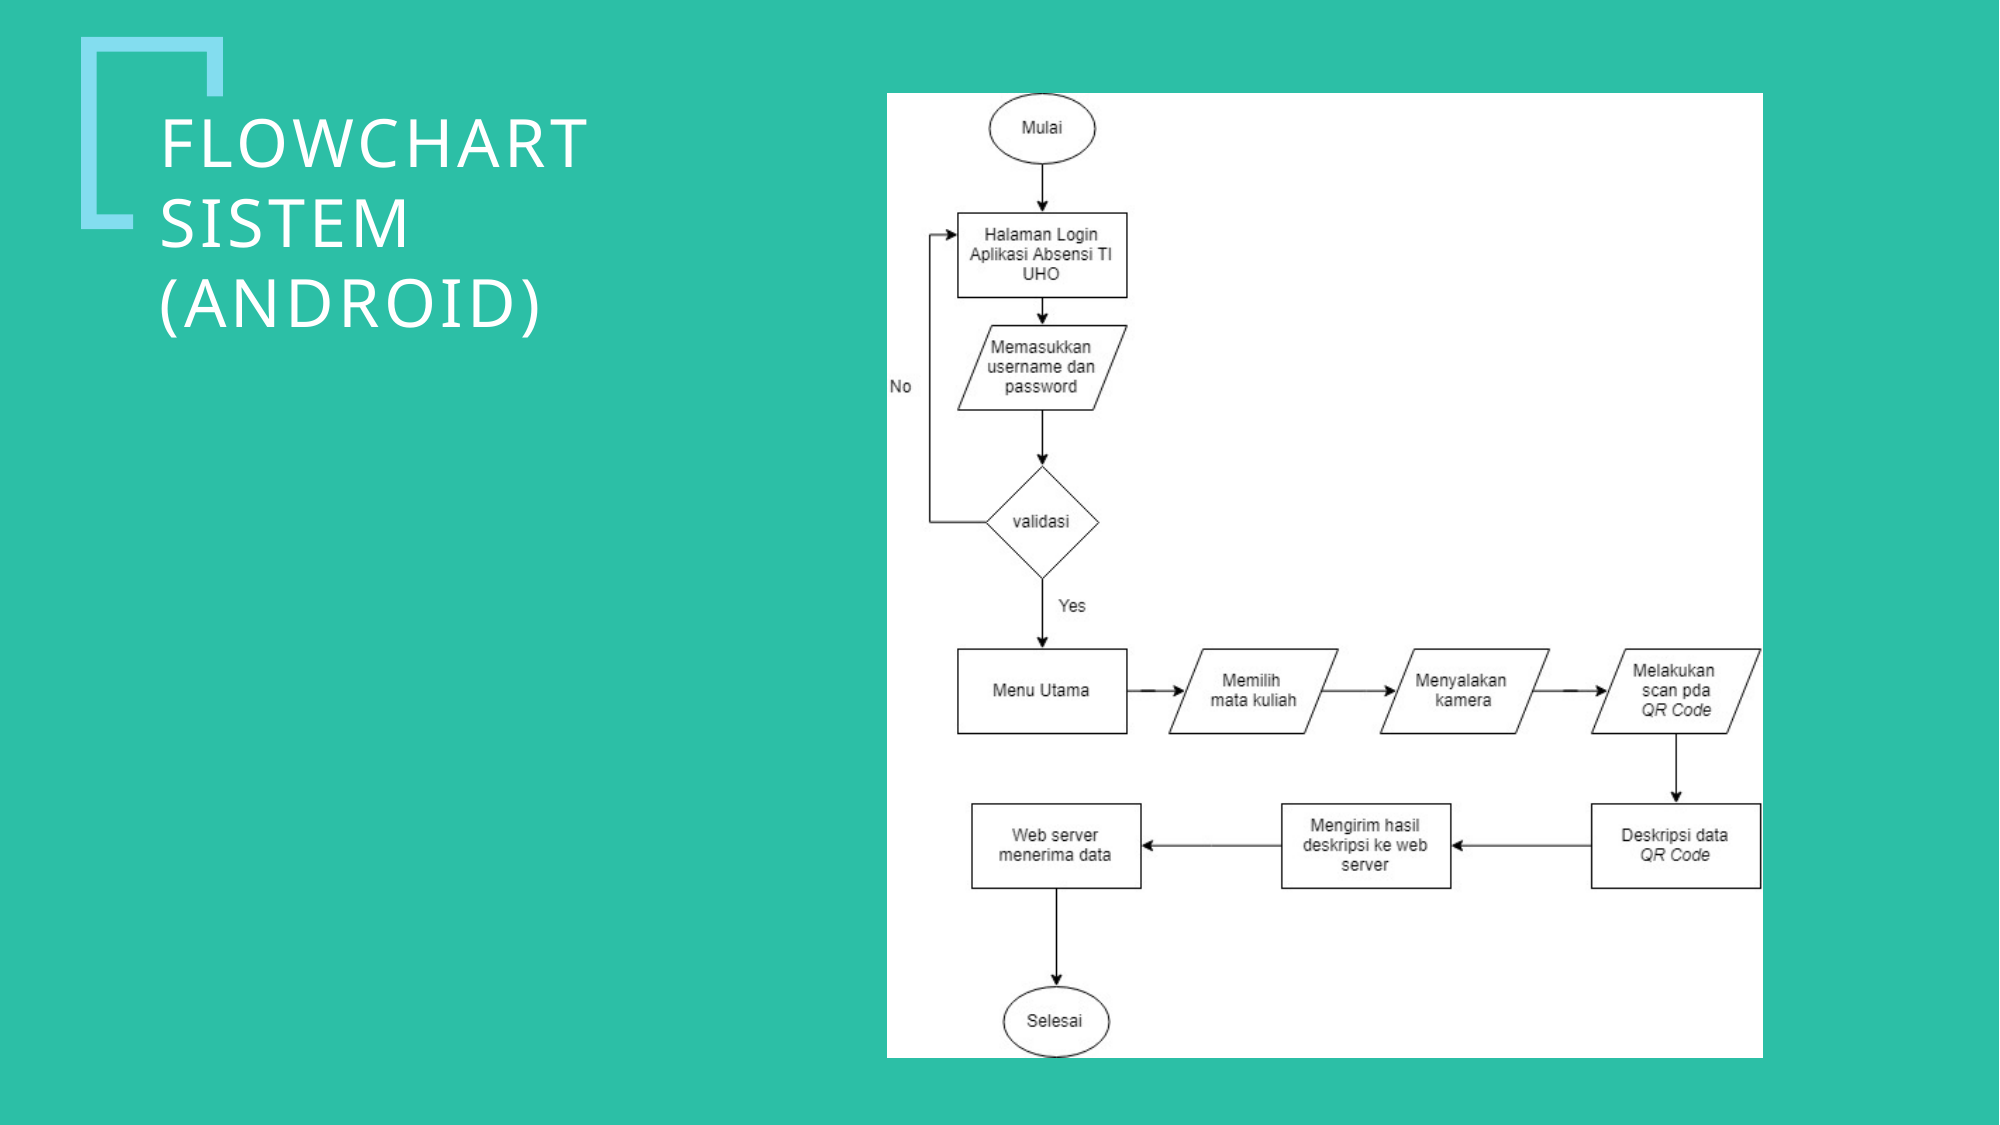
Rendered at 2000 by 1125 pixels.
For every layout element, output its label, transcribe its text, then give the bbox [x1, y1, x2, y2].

text_box FLOWCHART SISTEM (ANDROID) [144, 93, 783, 348]
picture [886, 92, 1763, 1059]
text_box [81, 36, 223, 230]
